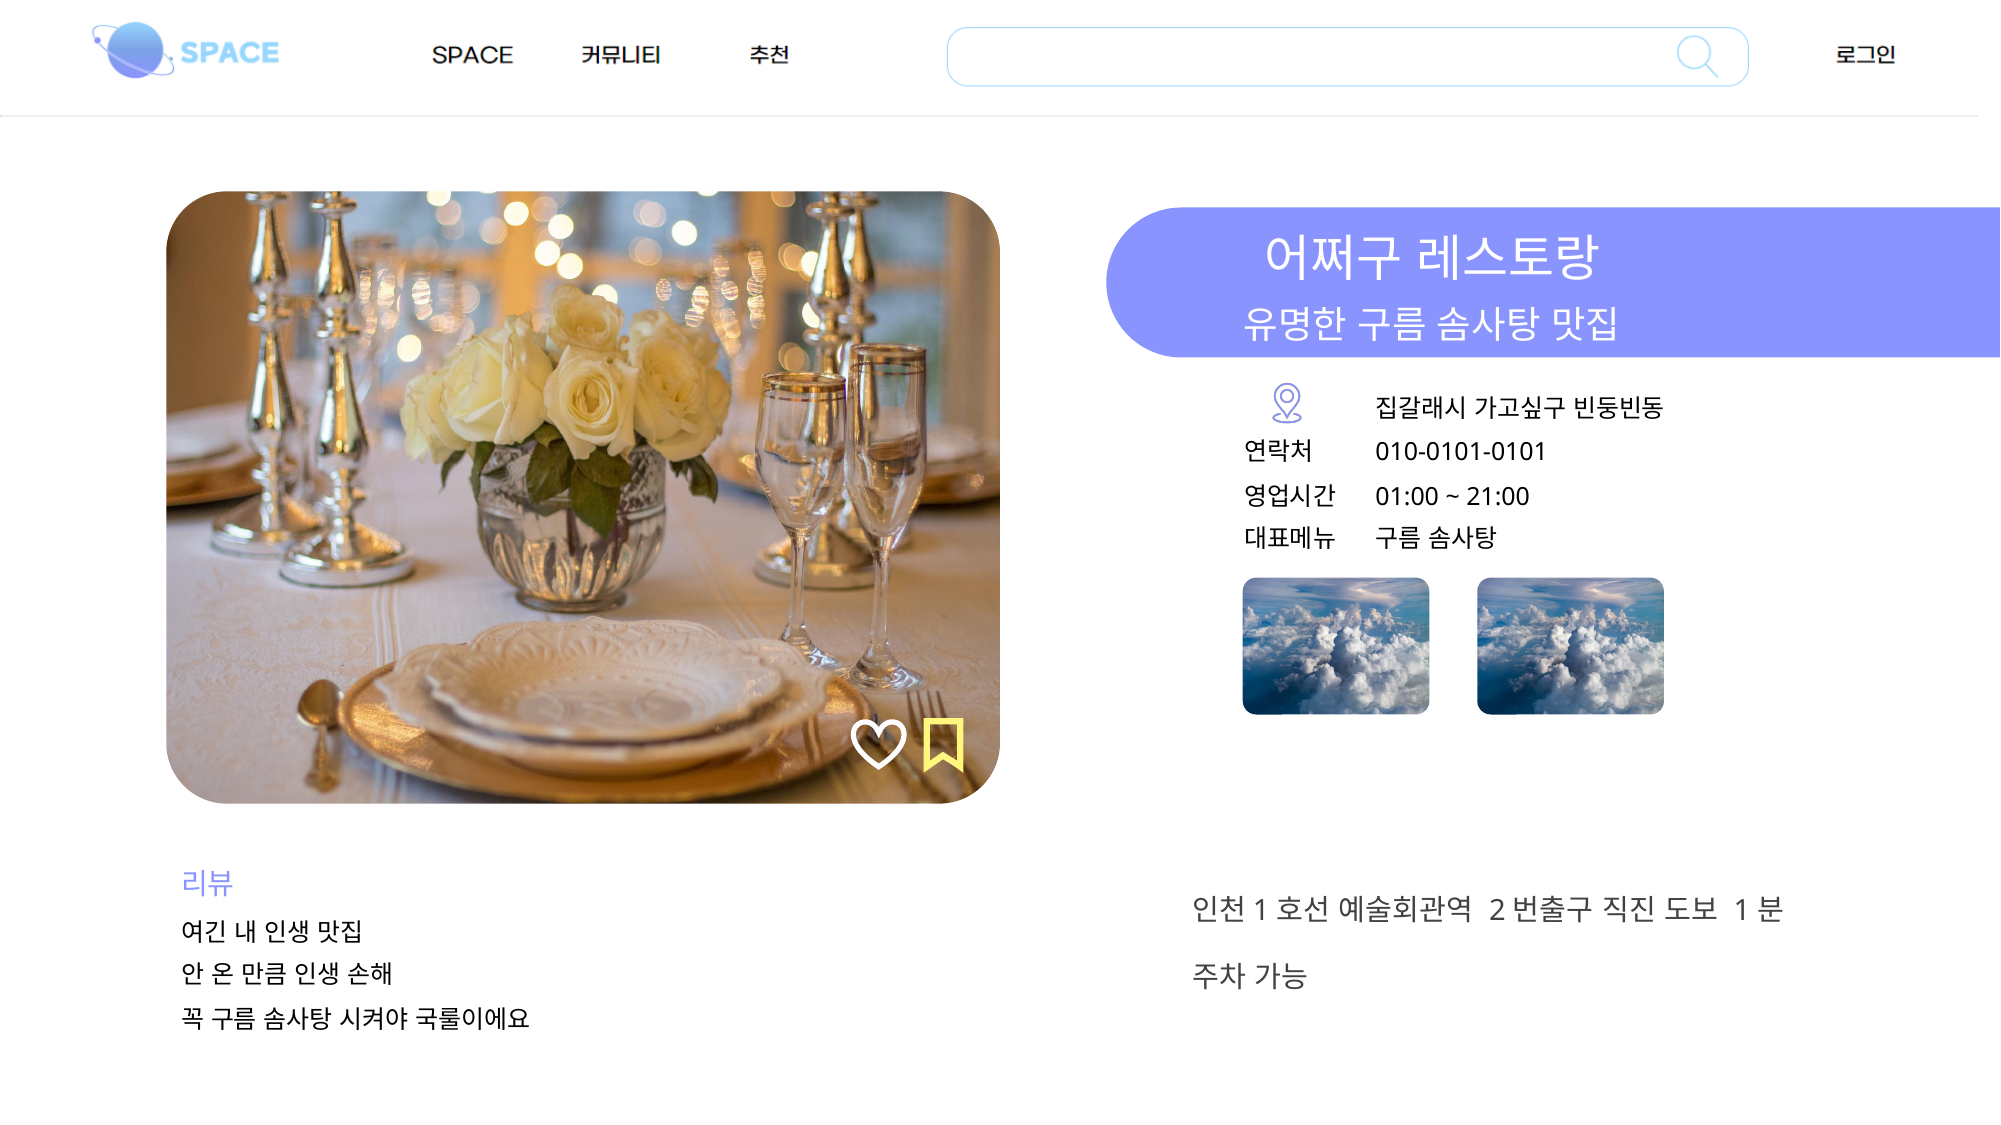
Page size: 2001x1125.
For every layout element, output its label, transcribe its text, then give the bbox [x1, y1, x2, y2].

text_box 안 온 만큼 인생 손해 [167, 950, 601, 996]
text_box 영업시간 [1229, 472, 1360, 515]
text_box 인천1호선 예술회관역 2번출구 직진 도보 1분 [1177, 883, 2000, 934]
text_box [852, 720, 906, 768]
picture [1259, 375, 1315, 431]
text_box 꼭 구름 솜사탕 시켜야 국룰이에요 [166, 996, 601, 1041]
text_box [1105, 206, 2000, 359]
text_box [1476, 576, 1666, 716]
text_box [1241, 576, 1431, 716]
text_box 연락처 [1229, 428, 1347, 472]
text_box 유명한 구름 솜사탕 맛집 [1164, 293, 1700, 354]
text_box 010-0101-0101 [1360, 428, 1806, 472]
text_box [165, 190, 1002, 805]
picture [0, 0, 1979, 137]
text_box 어쩌구 레스토랑 [1164, 218, 1700, 293]
text_box [925, 720, 962, 769]
text_box 여긴 내 인생 맛집 [167, 908, 601, 950]
text_box 01:00 ~ 21:00 [1360, 472, 1806, 518]
text_box 구름 솜사탕 [1360, 515, 1548, 561]
text_box 주차 가능 [1177, 950, 2000, 1001]
text_box 리뷰 [166, 858, 298, 908]
text_box 집갈래시 가고싶구 빈둥빈동 [1360, 385, 1806, 428]
text_box 대표메뉴 [1229, 515, 1360, 561]
